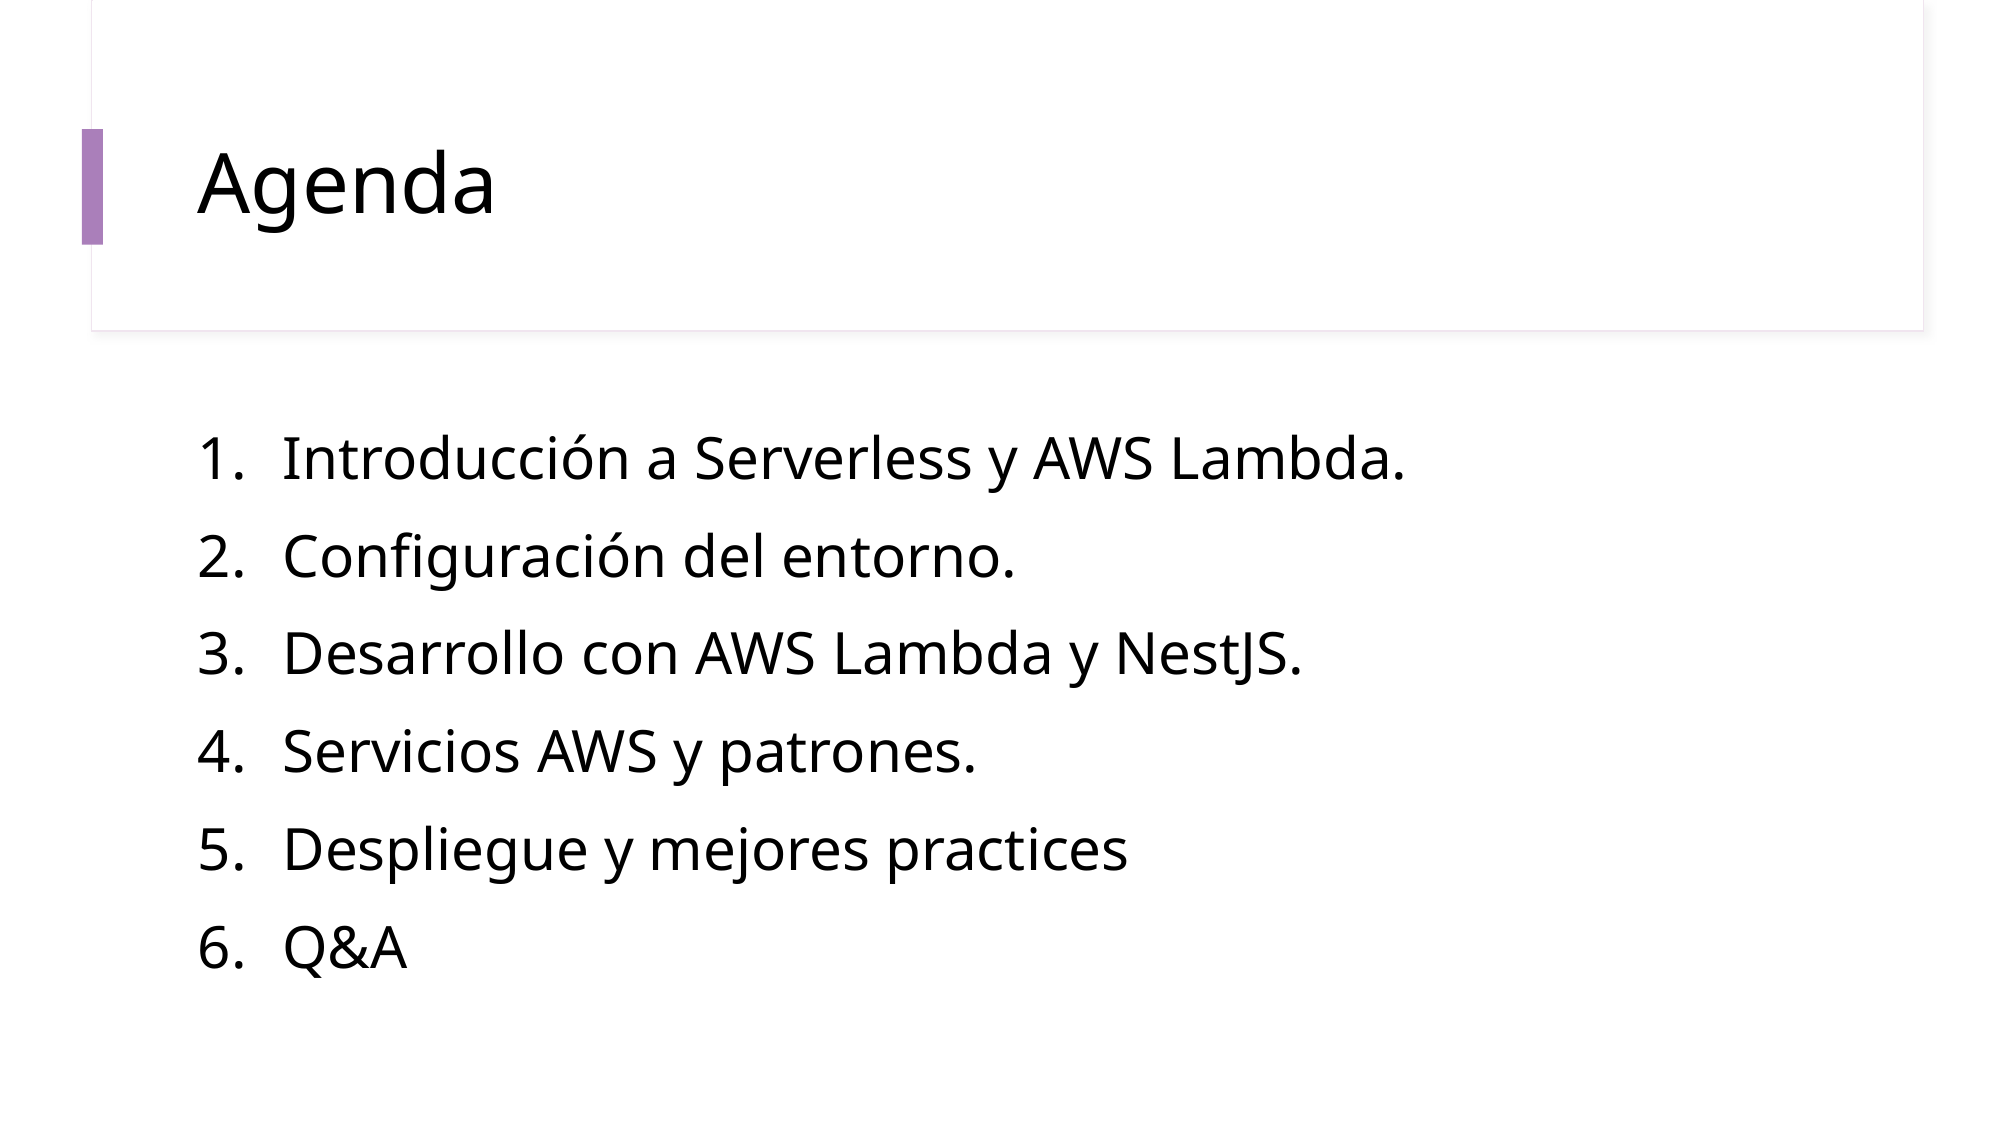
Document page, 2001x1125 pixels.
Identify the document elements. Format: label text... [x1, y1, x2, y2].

title Agenda [183, 90, 1851, 284]
list Introducción a Serverless y AWS Lambda. Configuración del entorno. Desarrollo con AWS Lambda y NestJS. Servicios AWS y patrones. Despliegue y mejores practices Q&A [183, 406, 1851, 1013]
